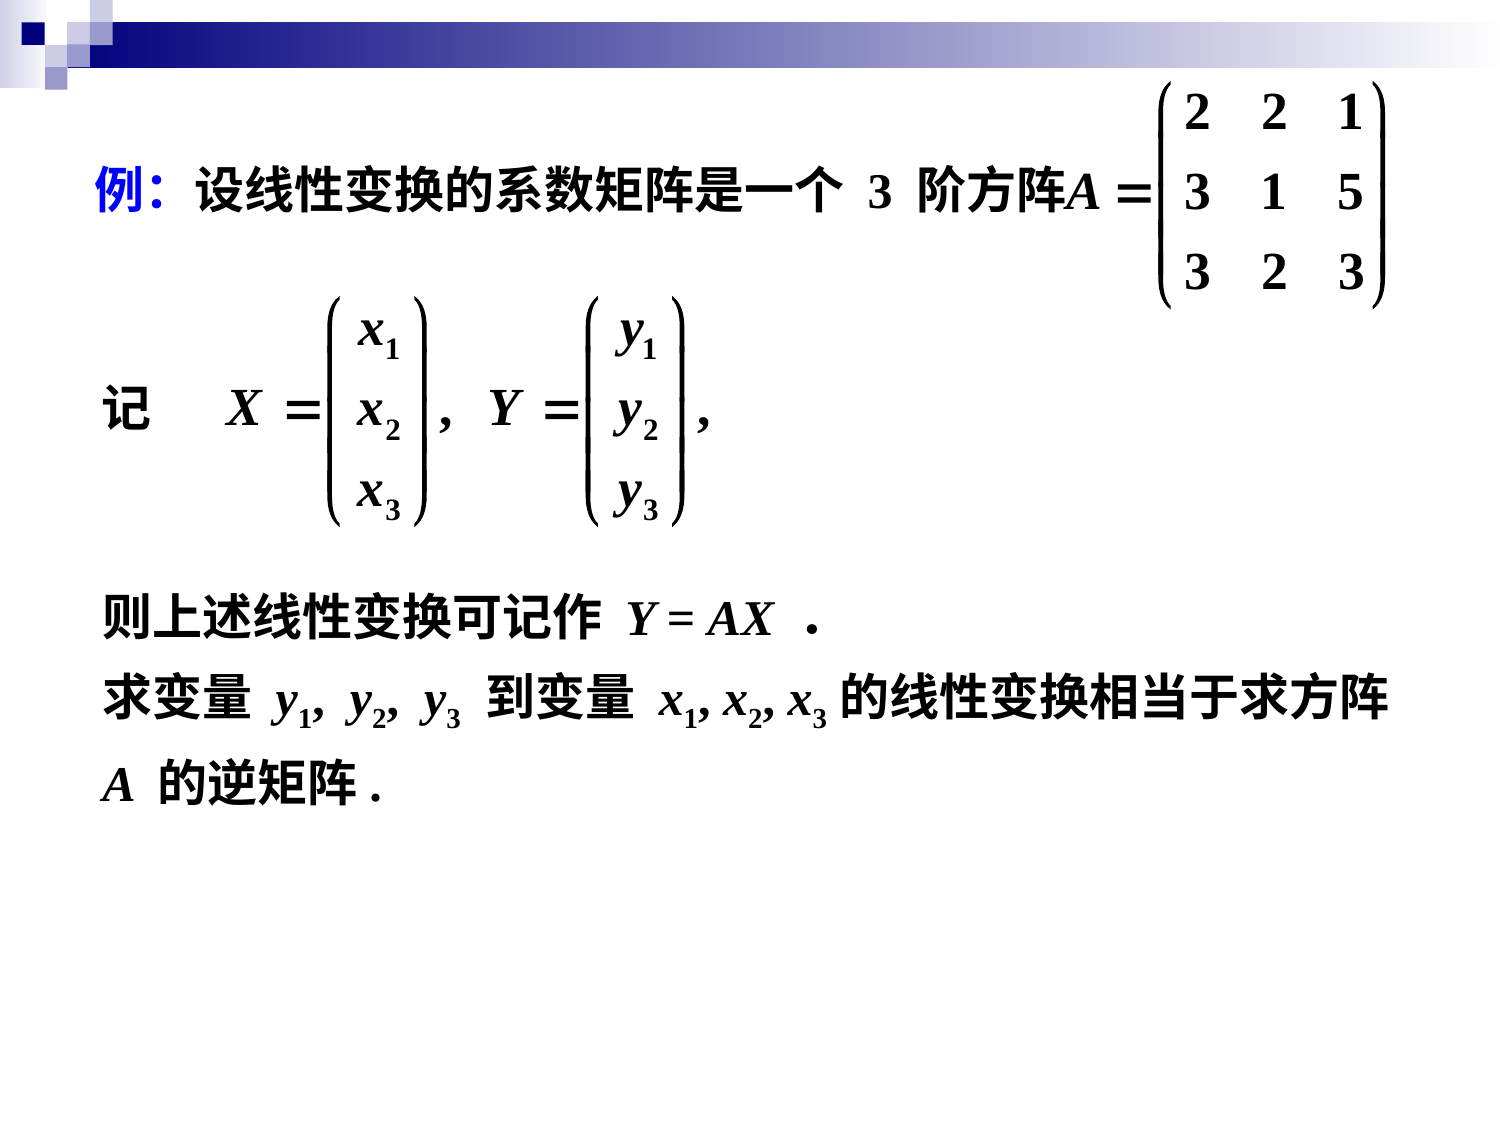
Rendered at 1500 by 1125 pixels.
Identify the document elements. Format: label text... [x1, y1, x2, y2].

text_box 例：设线性变换的系数矩阵是一个 3 阶方阵 [79, 151, 1048, 227]
text_box 记 [87, 368, 167, 444]
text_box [1053, 70, 1403, 317]
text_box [213, 287, 720, 538]
text_box 则上述线性变换可记作 Y = AX ． 求变量 y1, y2, y3 到变量 x1, x2, x3的线性变换相当于求方阵 A 的逆矩阵. [87, 559, 1435, 809]
